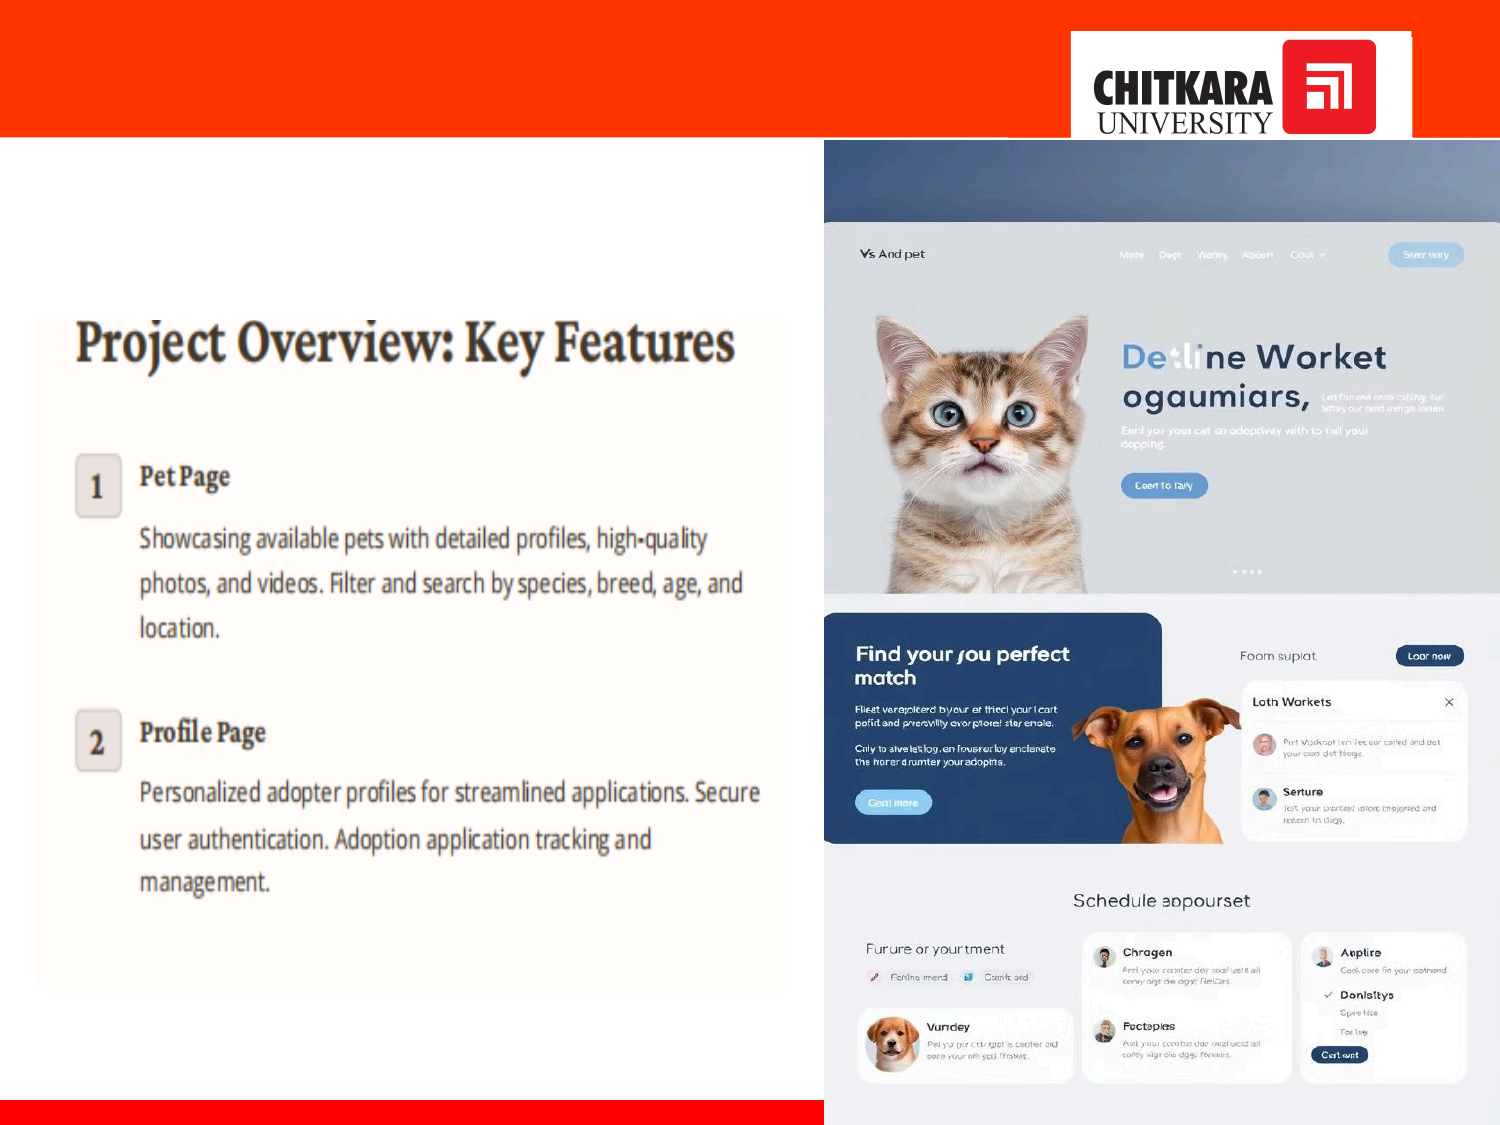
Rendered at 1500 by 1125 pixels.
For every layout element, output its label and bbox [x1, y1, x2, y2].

picture [36, 320, 786, 990]
picture [1074, 37, 1391, 138]
picture [823, 37, 1500, 1125]
